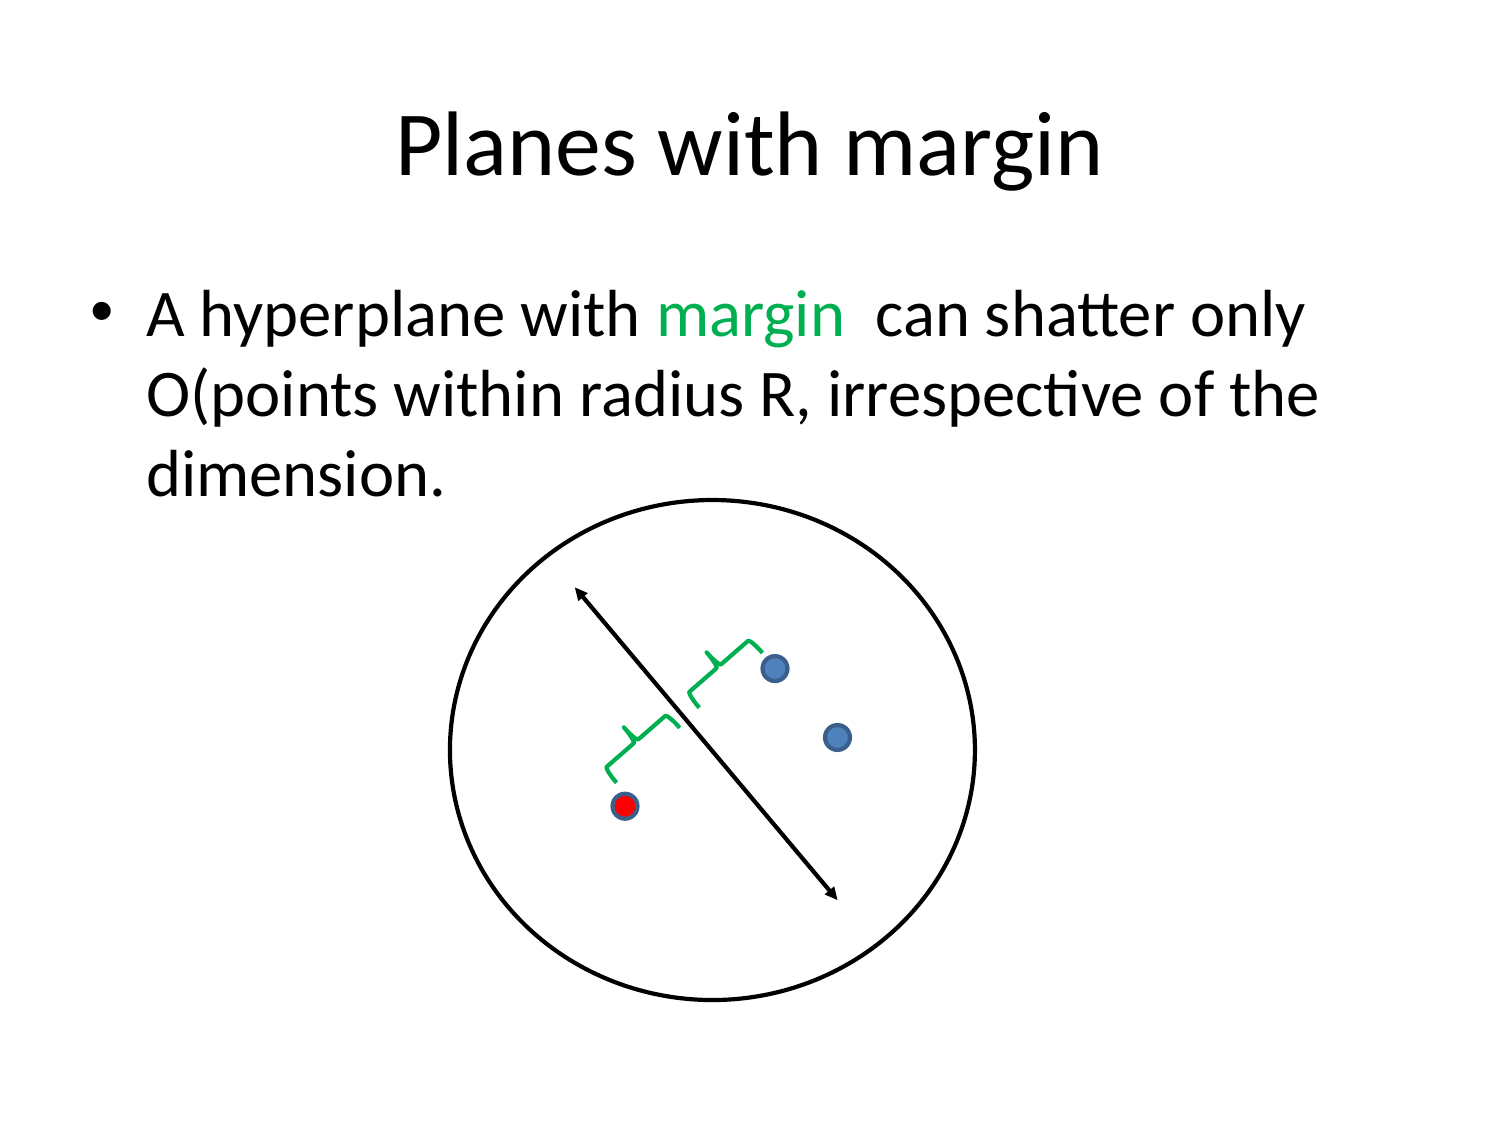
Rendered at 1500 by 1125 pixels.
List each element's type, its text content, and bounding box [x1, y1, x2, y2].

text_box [574, 587, 838, 901]
text_box [447, 497, 978, 1003]
title Planes with margin [75, 45, 1425, 233]
